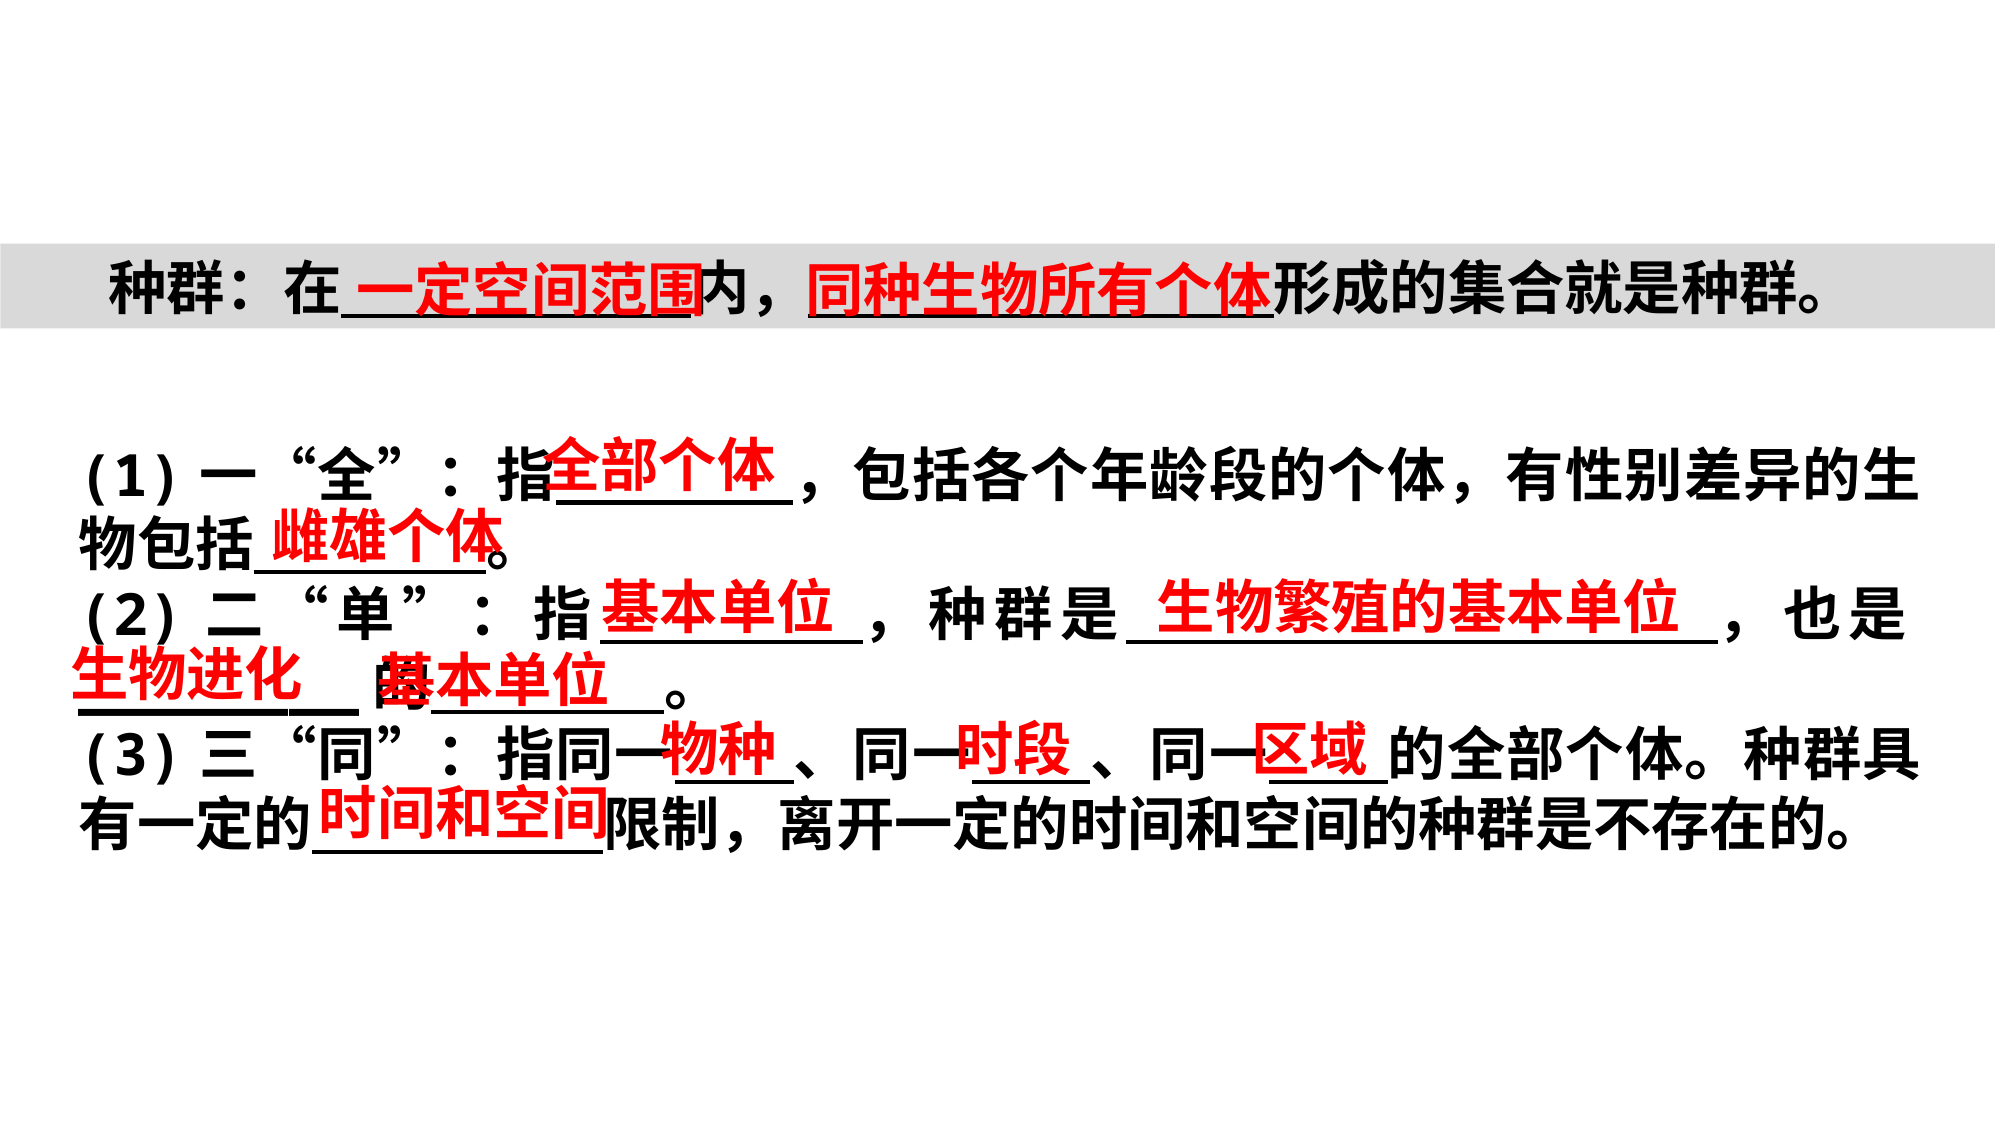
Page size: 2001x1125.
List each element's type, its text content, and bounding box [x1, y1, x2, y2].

text_box 物种 [645, 704, 792, 789]
text_box 生物进化 [55, 630, 319, 715]
text_box 基本单位 [362, 635, 626, 721]
text_box 生物繁殖的基本单位 [1142, 562, 1697, 648]
text_box 雌雄个体 [256, 491, 519, 577]
text_box 一定空间范围 [341, 245, 721, 331]
text_box 区域 [1236, 704, 1383, 789]
text_box 时间和空间 [304, 768, 626, 854]
text_box 全部个体 [527, 420, 791, 506]
text_box 同种生物所有个体 [790, 245, 1287, 331]
text_box (1)一“全”：指 ，包括各个年龄段的个体，有性别差异的生物包括 。 (2)二“单”：指 ，种群是 ，也是________的 。 (3)三“同”：指同一 、同一 、同一 的全部个体。种群具有一定的 限制，离开一定的时间和空间的种群是不存在的。 [64, 430, 1936, 865]
text_box 基本单位 [586, 562, 850, 648]
text_box 时段 [941, 704, 1088, 789]
text_box 种群：在 内， 形成的集合就是种群。 [0, 243, 1995, 329]
